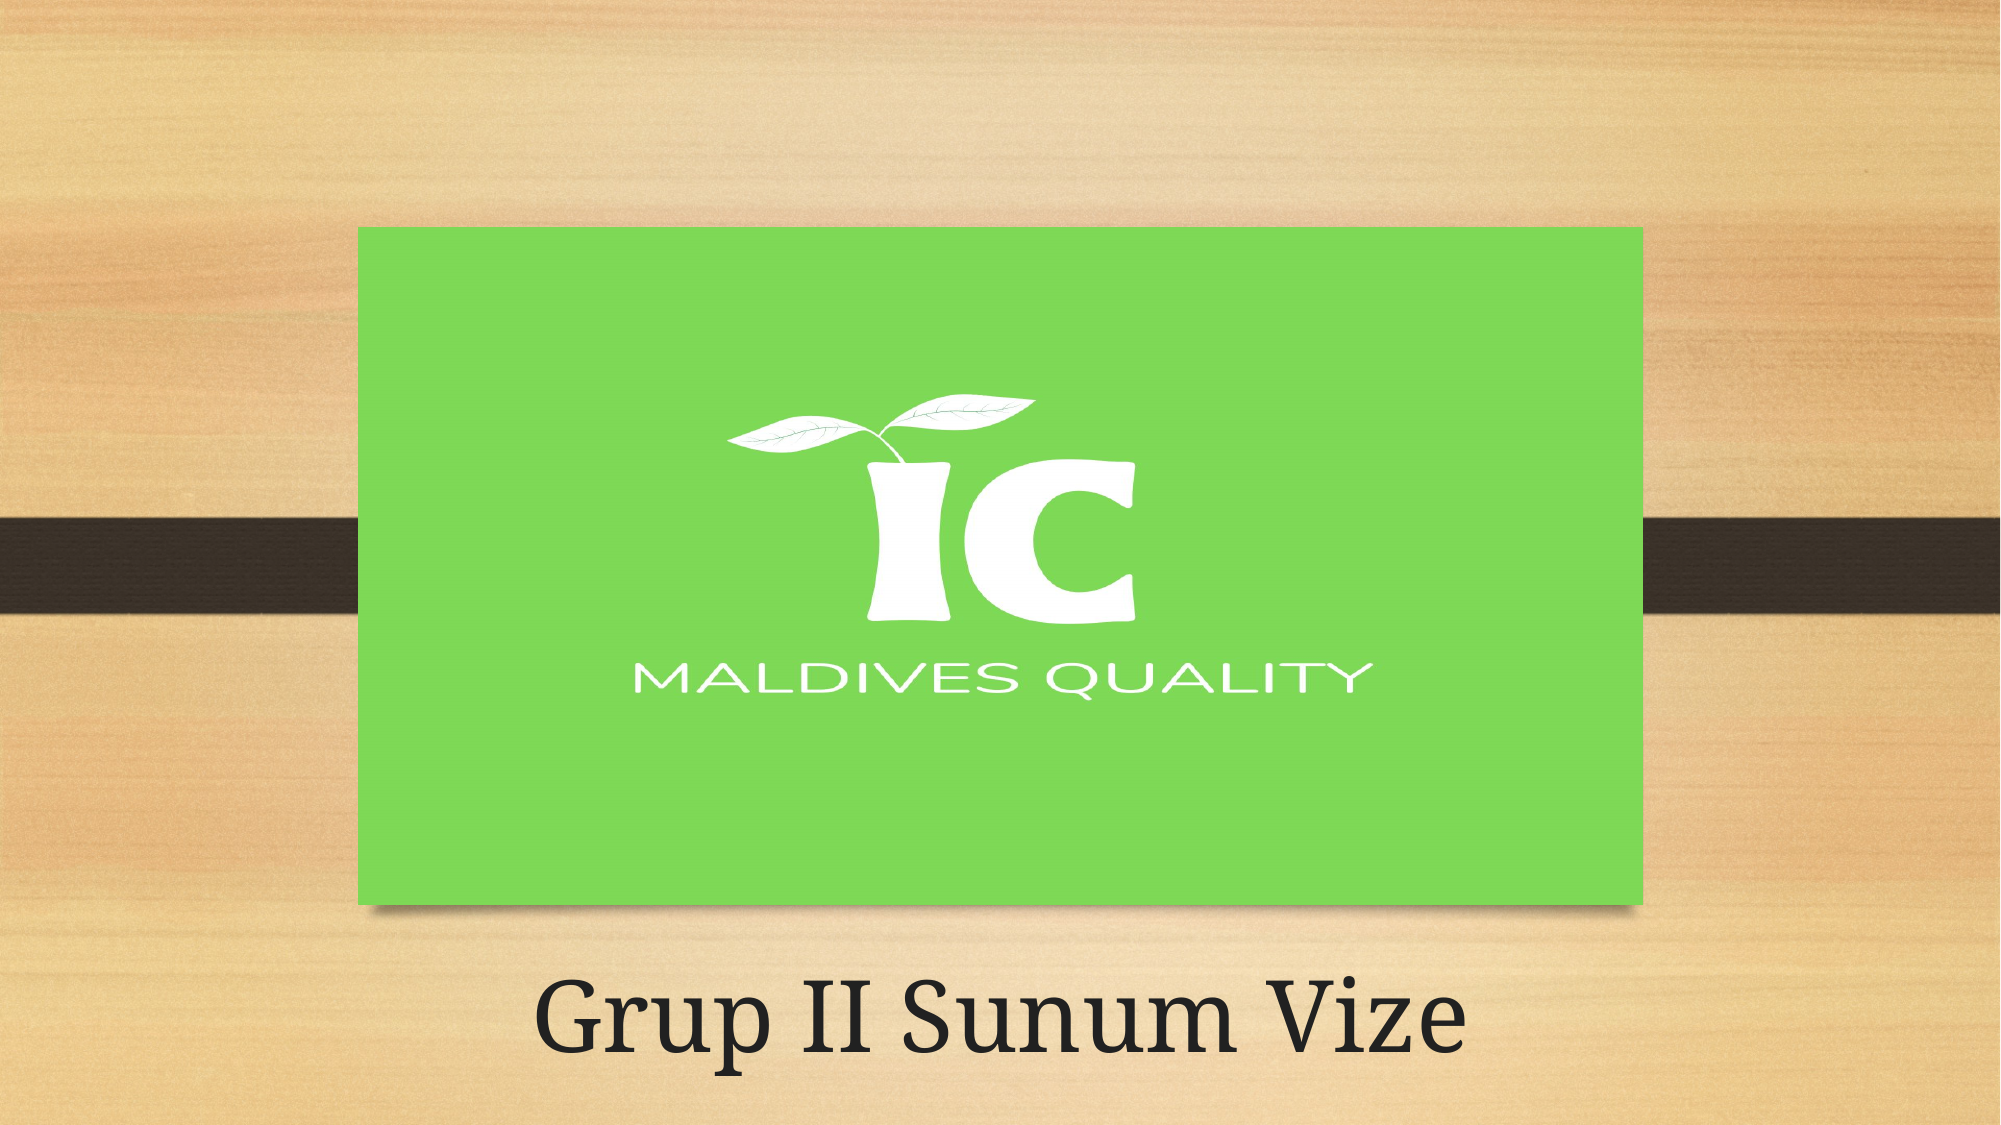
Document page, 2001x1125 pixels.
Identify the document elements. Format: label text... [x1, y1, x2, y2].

text_box Grup II Sunum Vize [516, 945, 1643, 1080]
picture [0, 0, 2001, 1125]
